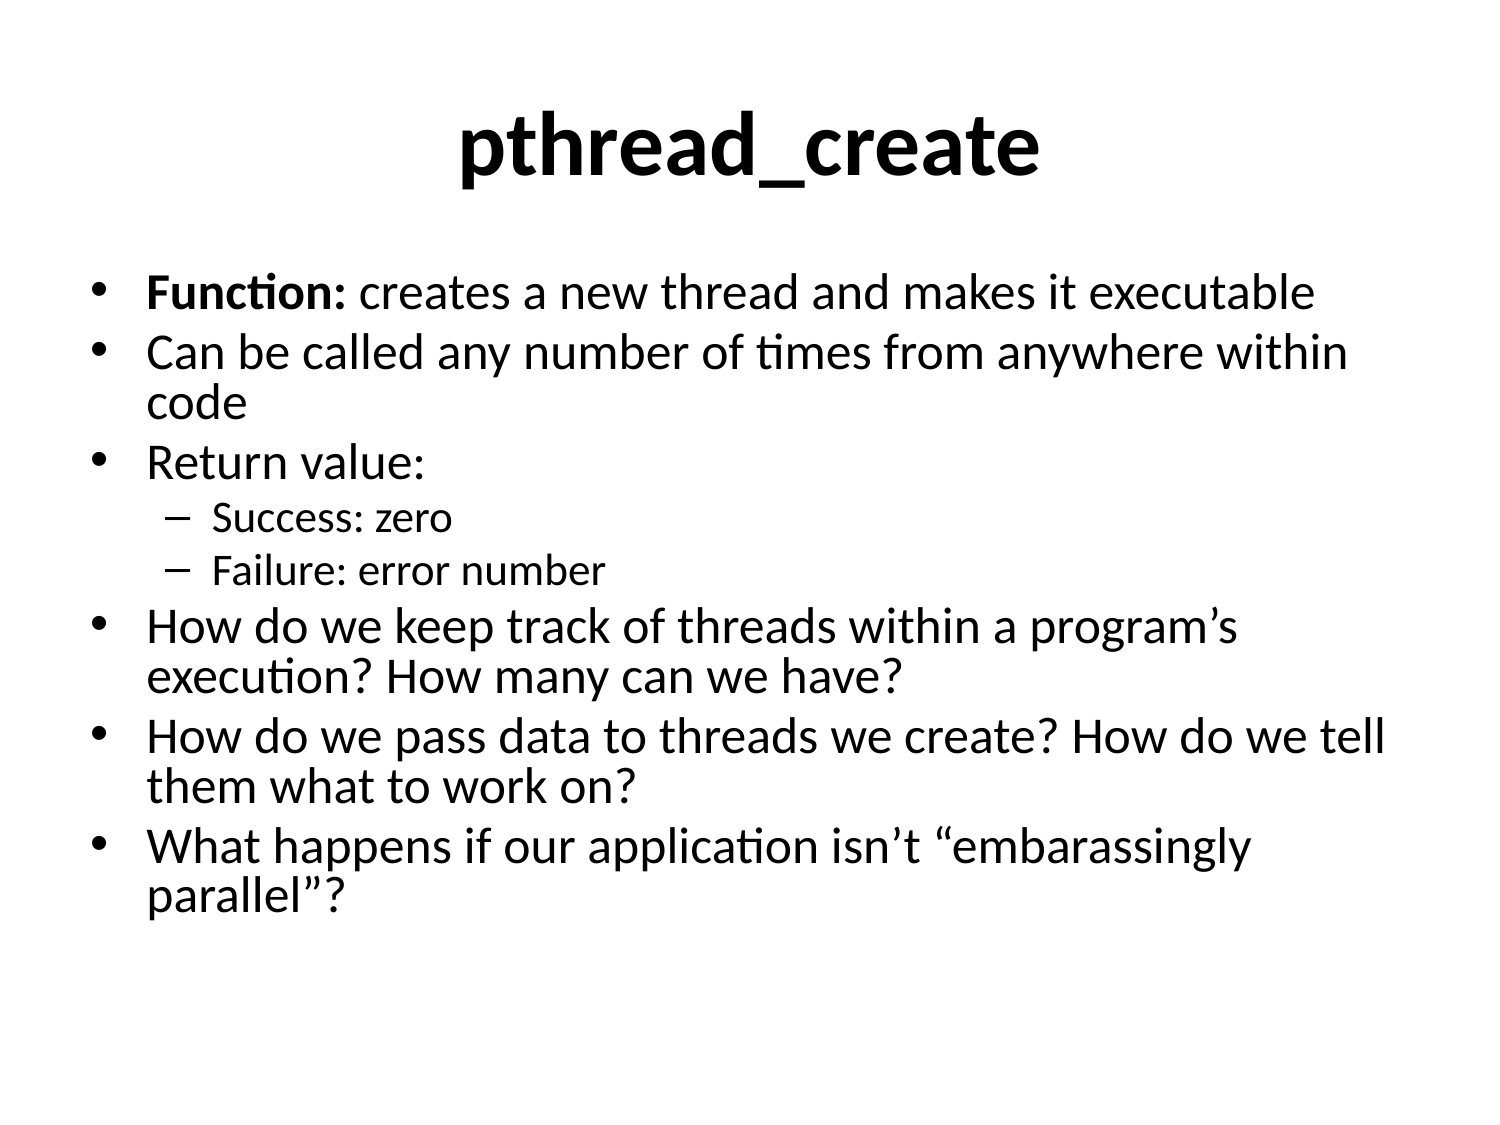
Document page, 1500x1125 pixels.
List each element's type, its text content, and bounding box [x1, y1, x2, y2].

list Function: creates a new thread and makes it executable Can be called any number of times from anywhere within code Return value: Success: zero Failure: error number How do we keep track of threads within a program’s execution? How many can we have? How do we pass data to threads we create? How do we tell them what to work on? What happens if our application isn’t “embarassingly parallel”? [75, 262, 1425, 1005]
title pthread_create [75, 45, 1425, 233]
